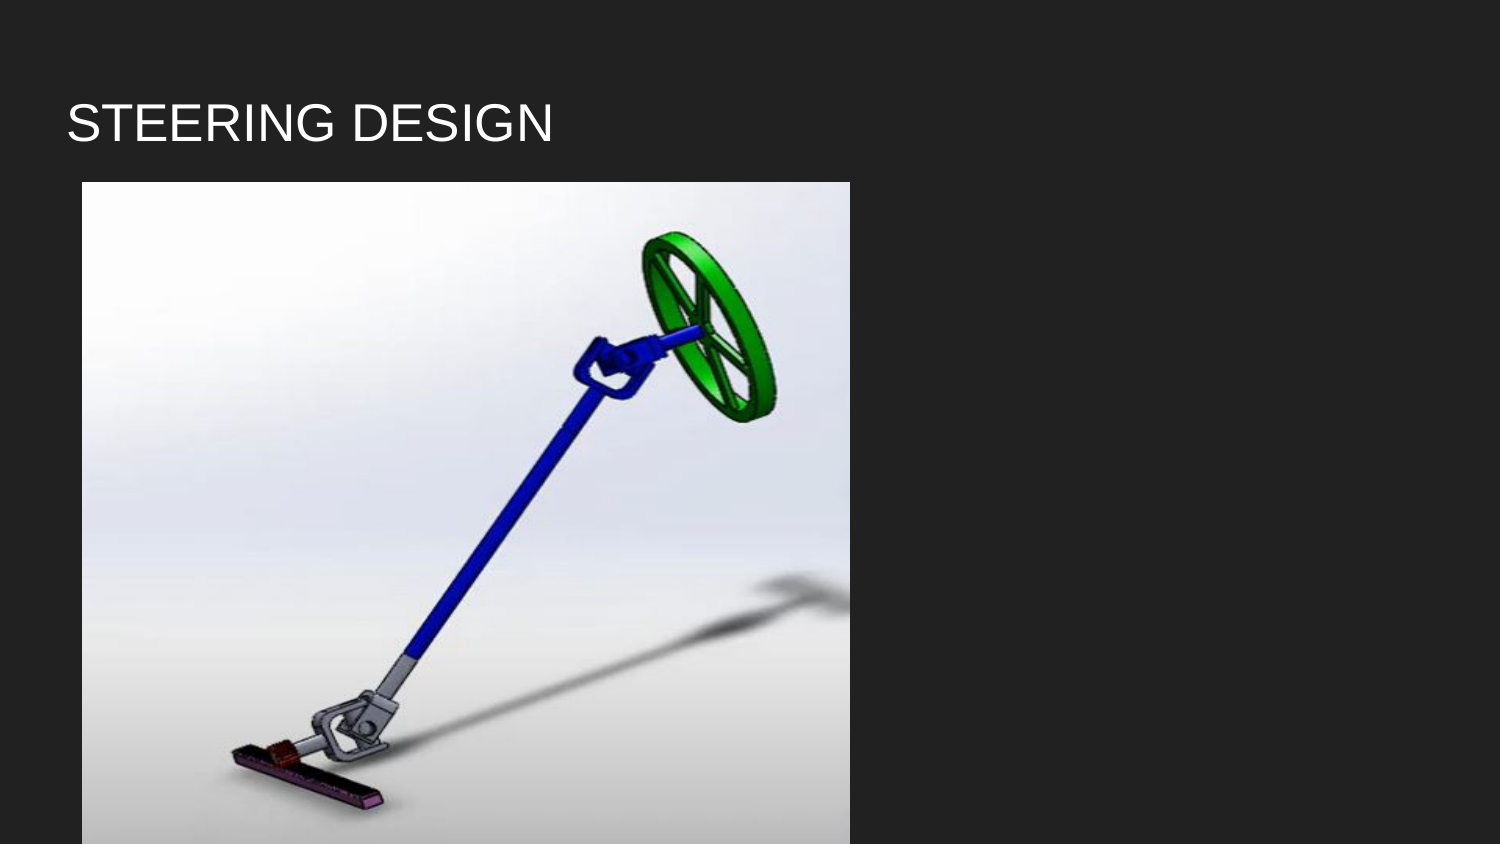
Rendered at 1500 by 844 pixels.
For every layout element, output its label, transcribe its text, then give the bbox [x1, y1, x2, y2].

picture [82, 105, 850, 844]
title STEERING DESIGN [51, 72, 1449, 167]
